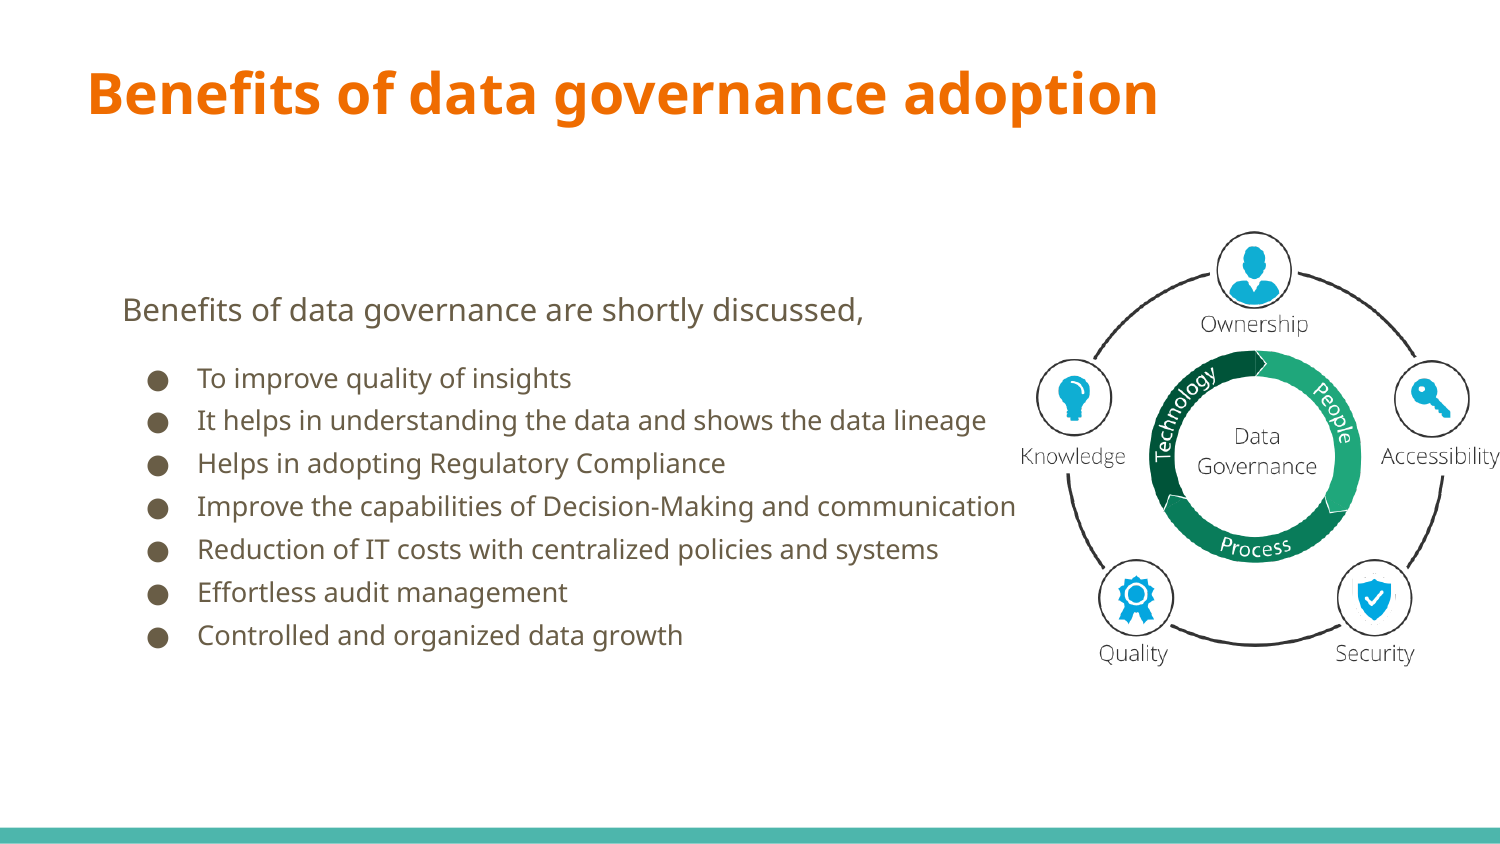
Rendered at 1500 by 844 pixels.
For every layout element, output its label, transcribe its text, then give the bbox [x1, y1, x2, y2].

list Benefits of data governance are shortly discussed, To improve quality of insights It helps in understanding the data and shows the data lineage Helps in adopting Regulatory Compliance Improve the capabilities of Decision-Making and communication Reduction of IT costs with centralized policies and systems Effortless audit management Controlled and organized data growth [107, 265, 1262, 744]
picture [1020, 231, 1500, 667]
title Benefits of data governance adoption [71, 39, 1227, 189]
